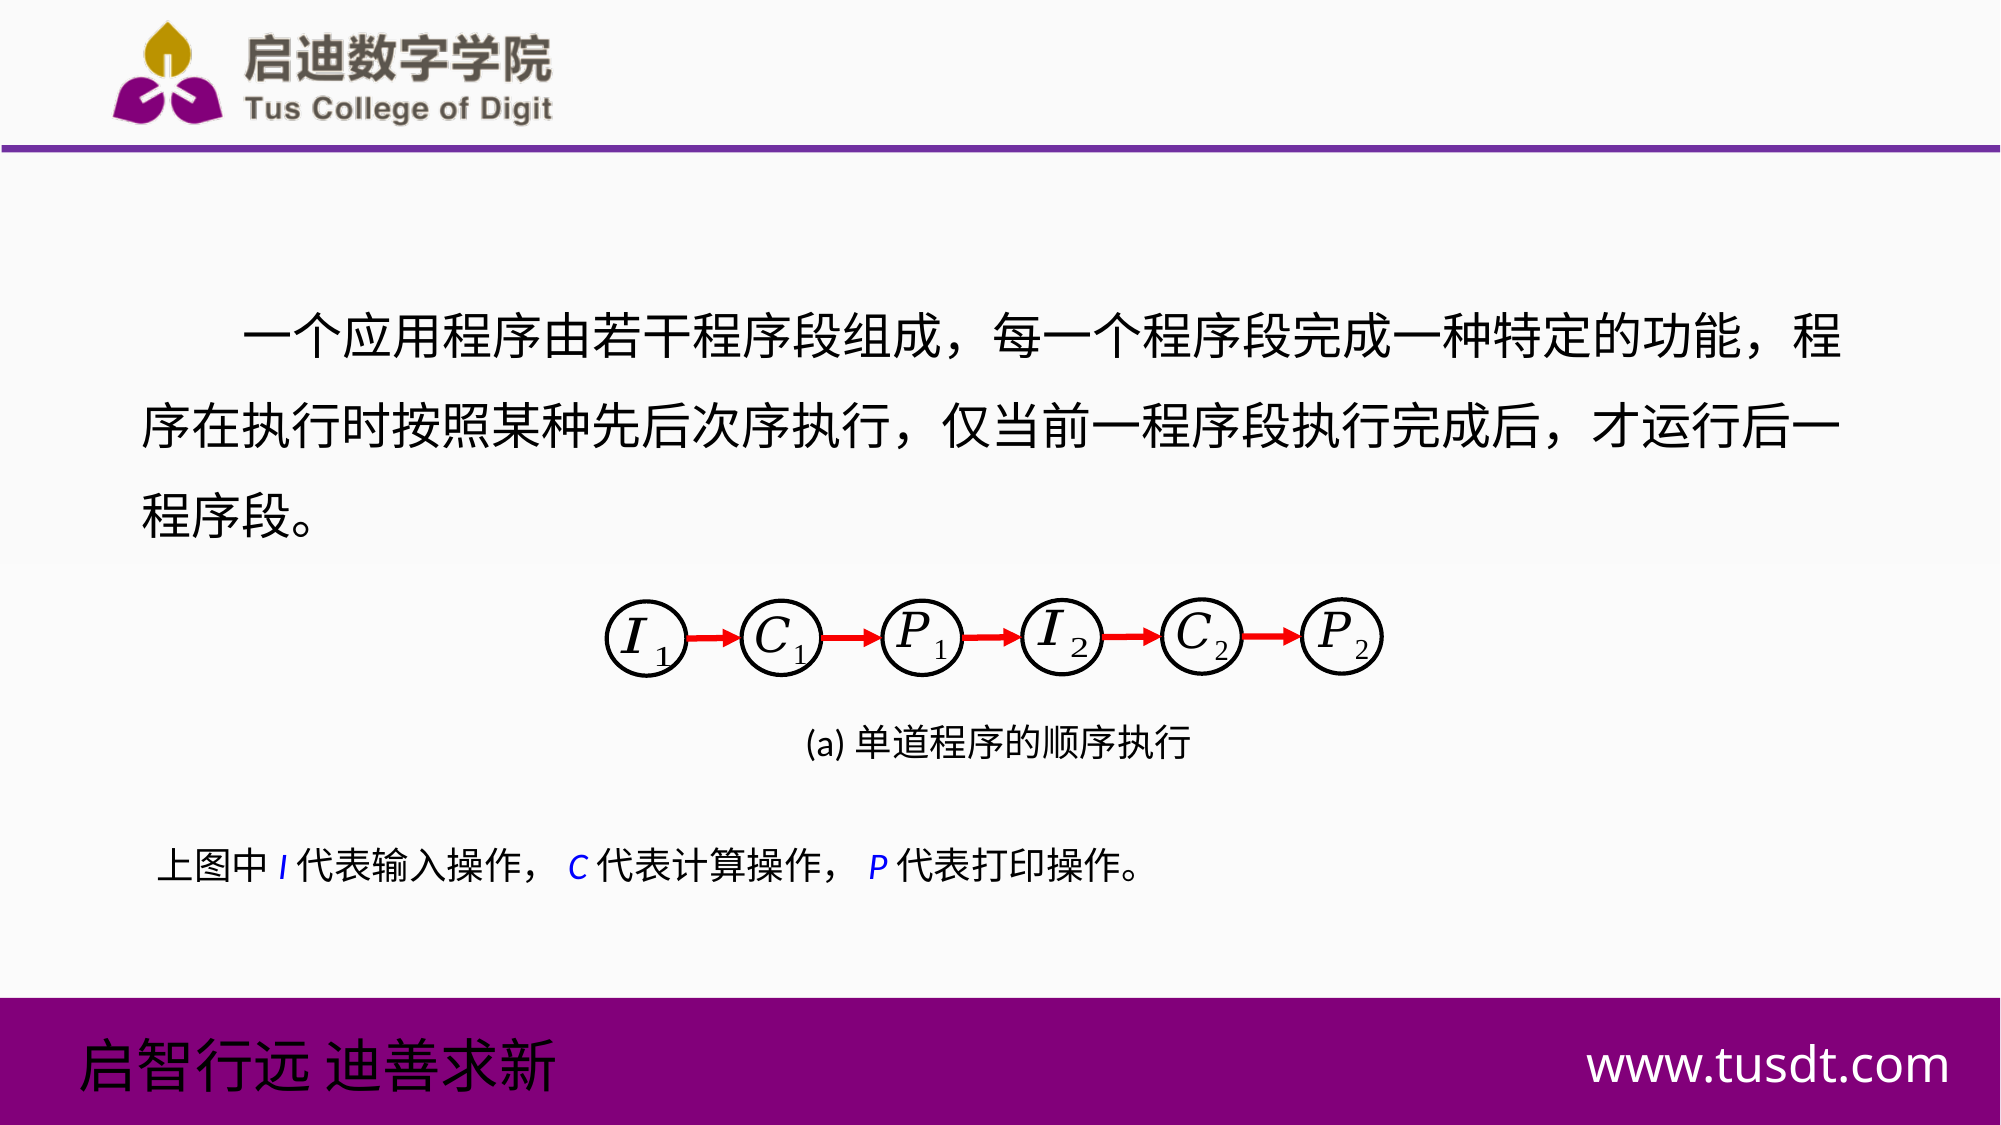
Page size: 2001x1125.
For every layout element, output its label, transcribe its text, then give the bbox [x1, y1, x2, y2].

picture [106, 11, 562, 134]
text_box [604, 599, 689, 678]
text_box 上图中I代表输入操作，C代表计算操作，P代表打印操作。 [141, 835, 1888, 895]
text_box 一个应用程序由若干程序段组成，每一个程序段完成一种特定的功能，程序在执行时按照某种先后次序执行，仅当前一程序段执行完成后，才运行后一程序段。 [127, 267, 1871, 553]
text_box [1160, 597, 1244, 676]
text_box [739, 598, 824, 678]
text_box [1020, 597, 1104, 677]
text_box [880, 598, 964, 678]
text_box (a)单道程序的顺序执行 [750, 711, 1248, 772]
text_box [1300, 597, 1384, 676]
